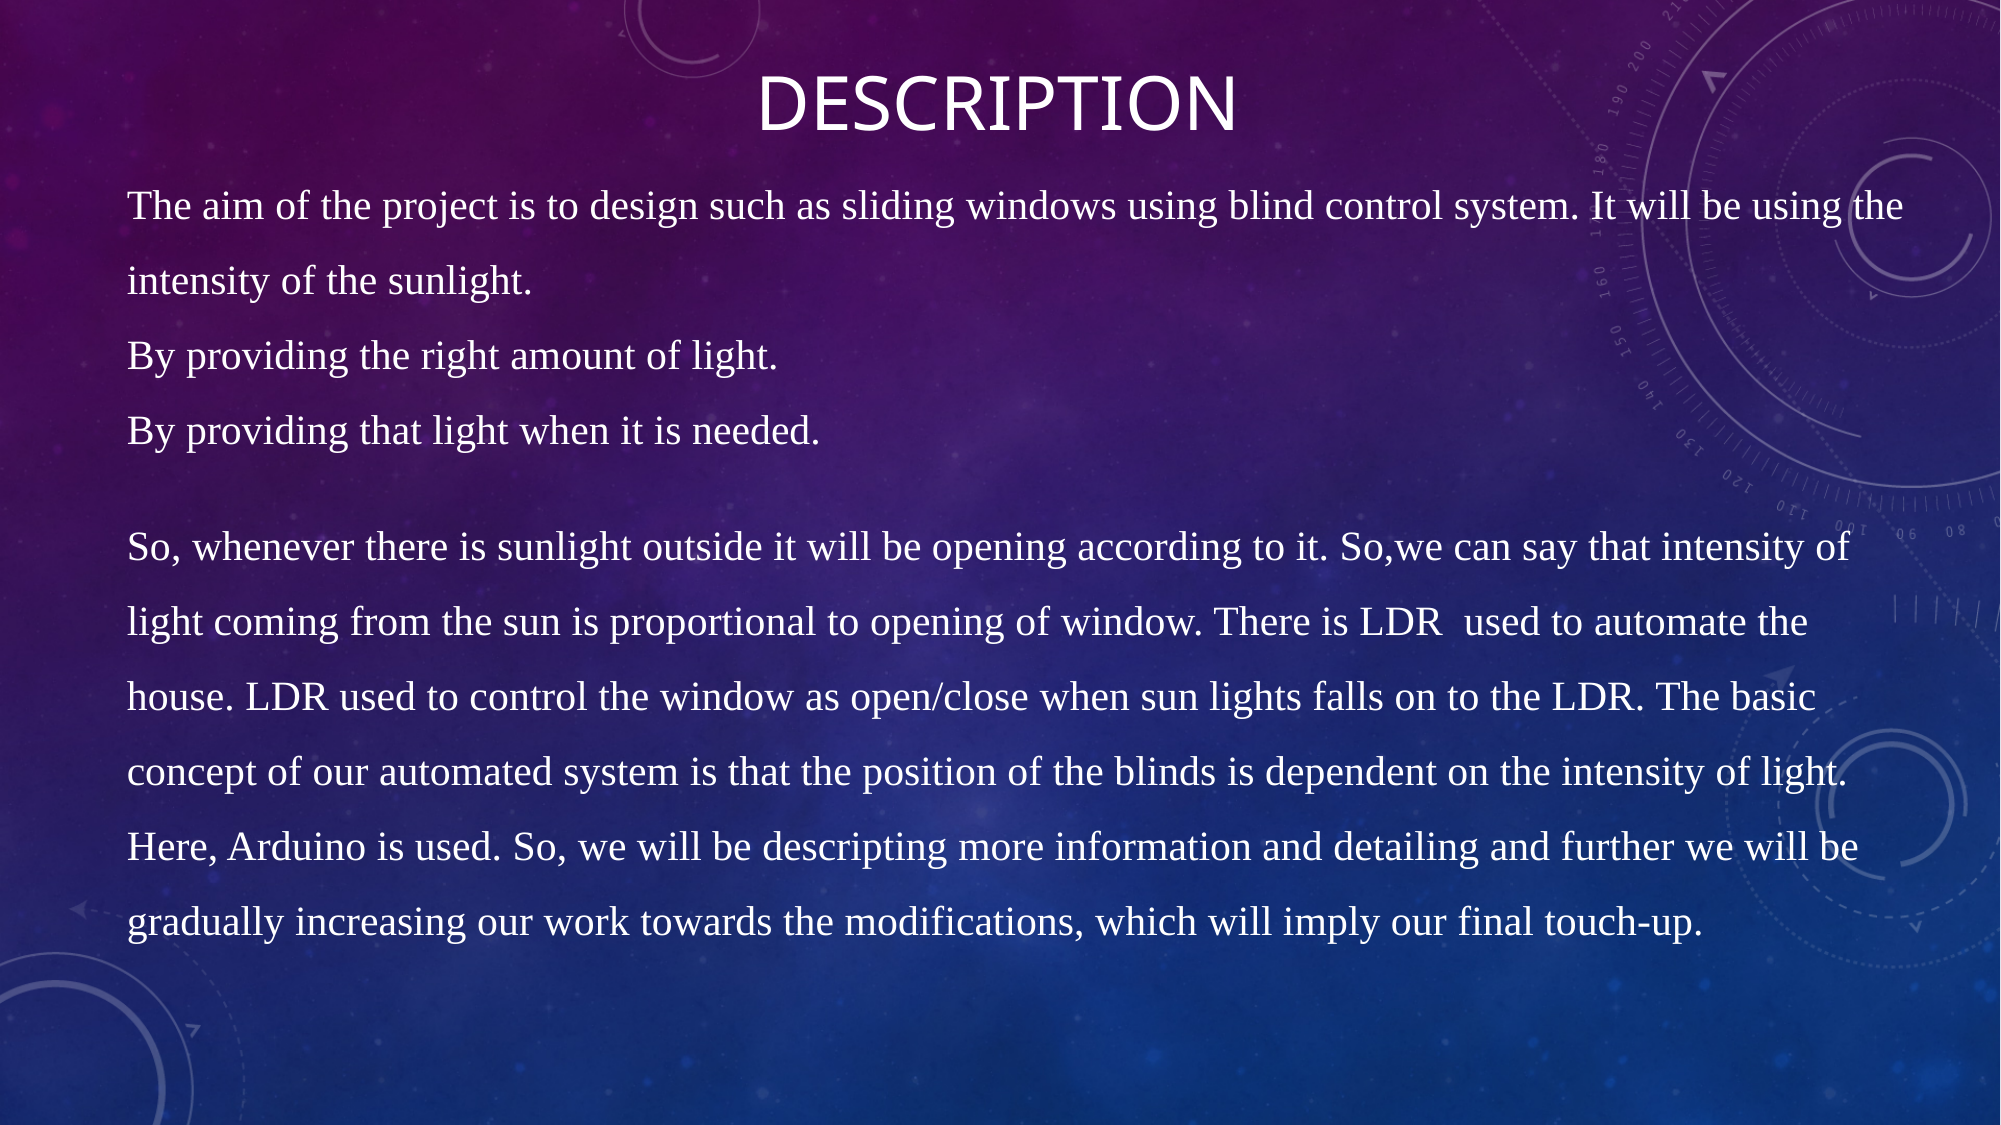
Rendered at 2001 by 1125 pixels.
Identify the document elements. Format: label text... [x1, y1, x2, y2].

text_box The aim of the project is to design such as sliding windows using blind control system. It will be using the intensity of the sunlight. By providing the right amount of light. By providing that light when it is needed. So, whenever there is sunlight outside it will be opening according to it. So,we can say that intensity of light coming from the sun is proportional to opening of window. There is LDR used to automate the house. LDR used to control the window as open/close when sun lights falls on to the LDR. The basic concept of our automated system is that the position of the blinds is dependent on the intensity of light. Here, Arduino is used. So, we will be descripting more information and detailing and further we will be gradually increasing our work towards the modifications, which will imply our final touch-up. [74, 145, 1950, 1068]
text_box DESCRIPTION [740, 48, 1260, 153]
picture [0, 0, 2001, 1125]
